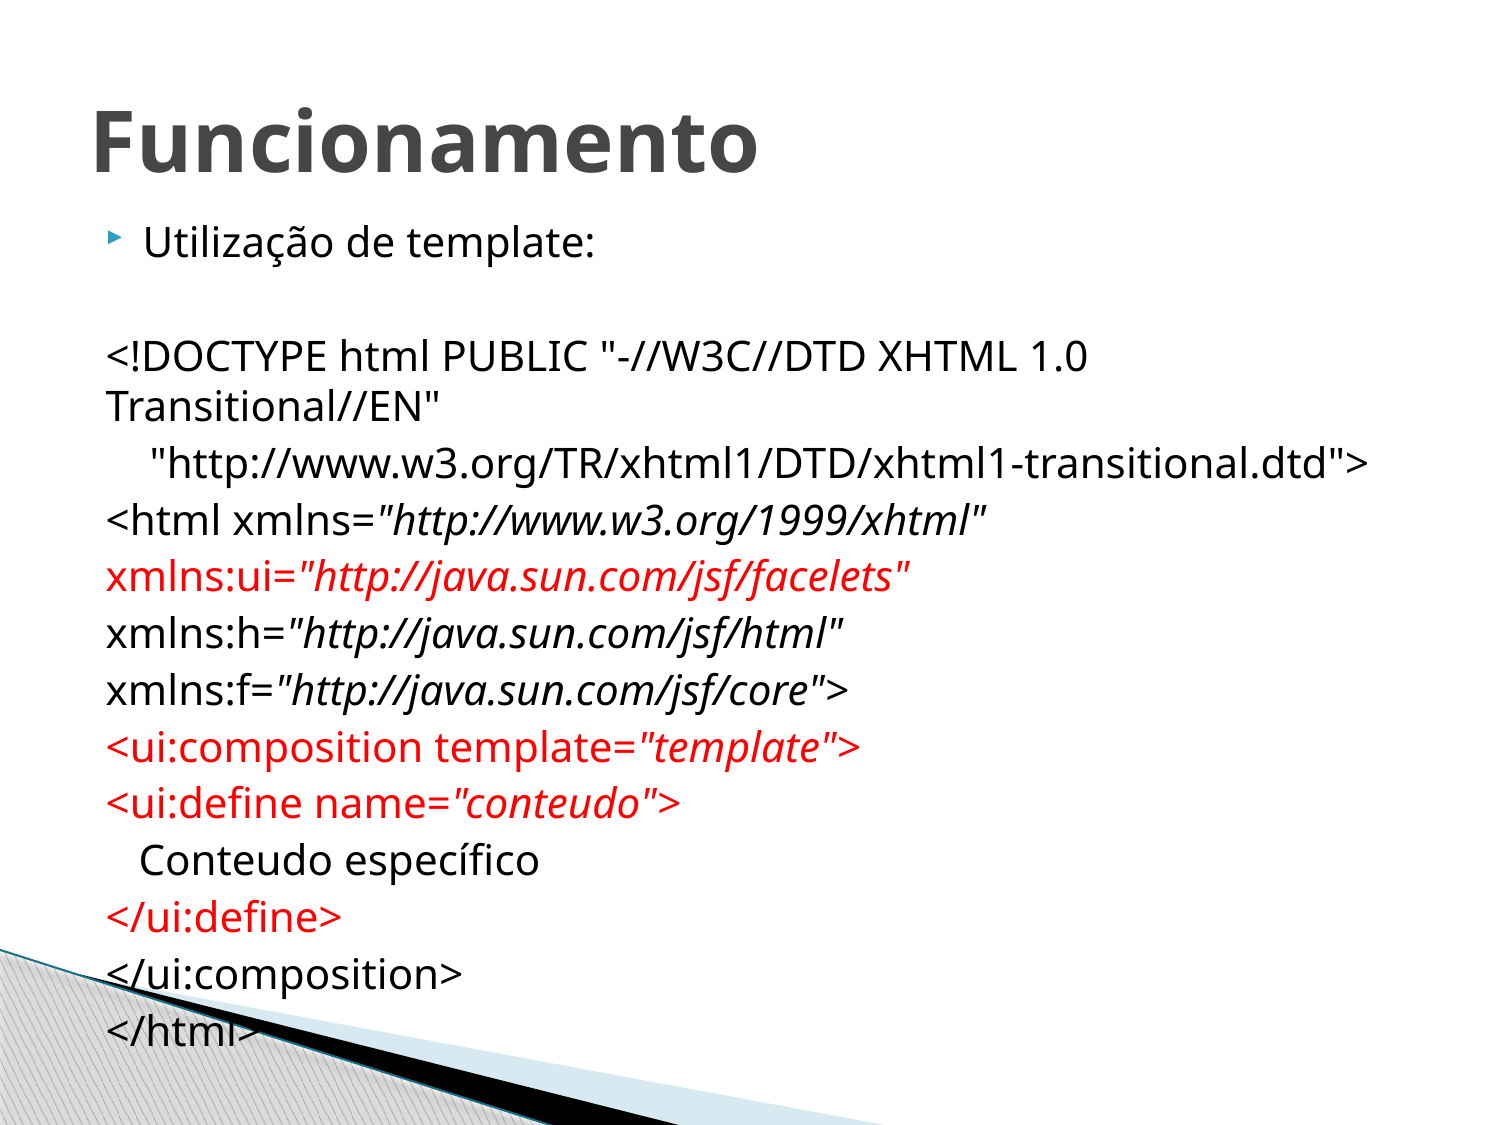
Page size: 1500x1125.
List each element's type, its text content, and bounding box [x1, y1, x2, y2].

title Funcionamento [75, 45, 1425, 233]
list Utilização de template: <!DOCTYPE html PUBLIC "-//W3C//DTD XHTML 1.0 Transitional//EN" "http://www.w3.org/TR/xhtml1/DTD/xhtml1-transitional.dtd"> <html xmlns="http://www.w3.org/1999/xhtml" xmlns:ui="http://java.sun.com/jsf/facelets" xmlns:h="http://java.sun.com/jsf/html" xmlns:f="http://java.sun.com/jsf/core"> <ui:composition template="template"> <ui:define name="conteudo"> Conteudo específico </ui:define> </ui:composition> </html> [75, 233, 1425, 1071]
